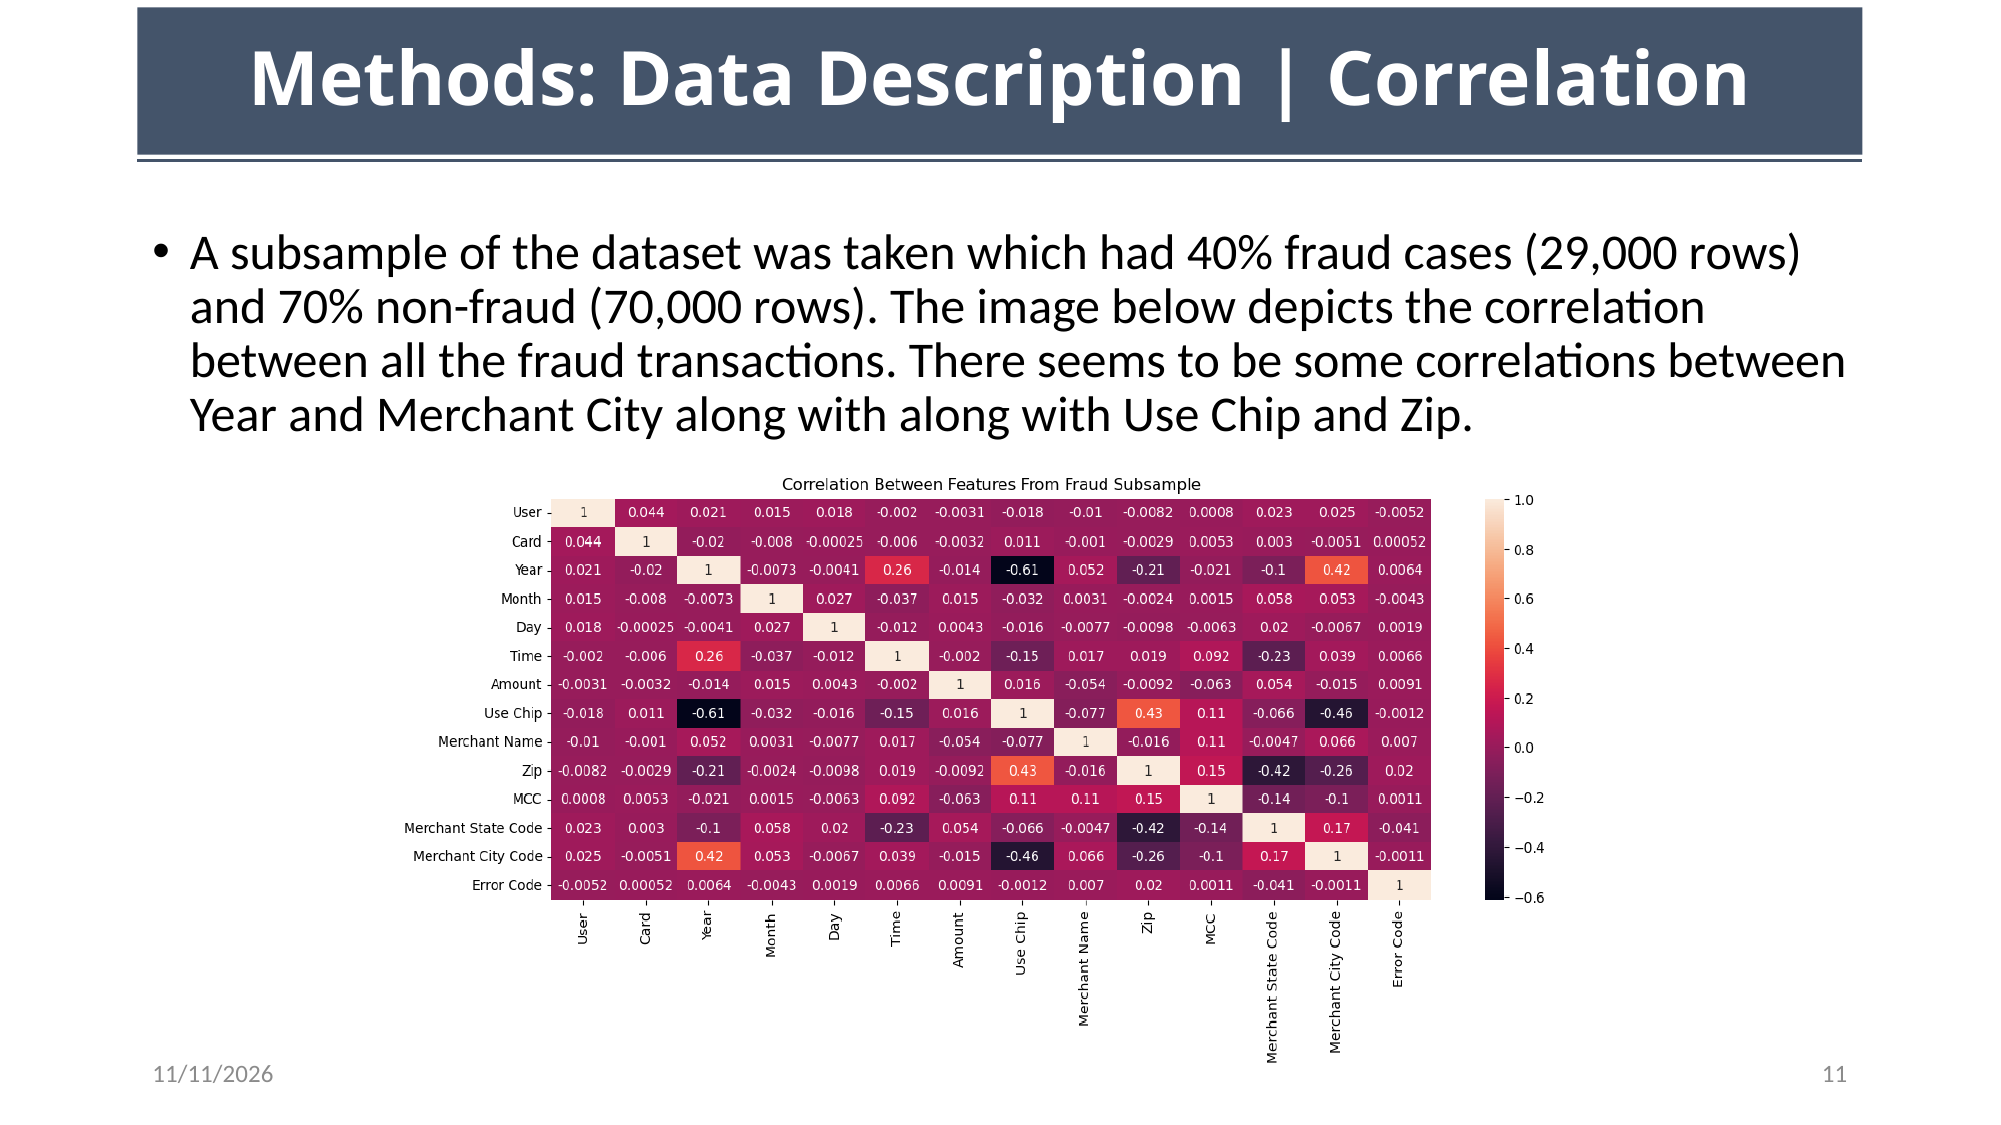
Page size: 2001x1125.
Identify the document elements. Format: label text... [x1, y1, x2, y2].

list A subsample of the dataset was taken which had 40% fraud cases (29,000 rows) and 70% non-fraud (70,000 rows). The image below depicts the correlation between all the fraud transactions. There seems to be some correlations between Year and Merchant City along with along with Use Chip and Zip. [137, 219, 1863, 514]
slide_number 11 [1412, 1042, 1863, 1103]
picture [394, 468, 1554, 1073]
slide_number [137, 1042, 588, 1103]
title Methods: Data Description | Correlation [137, 7, 1863, 155]
